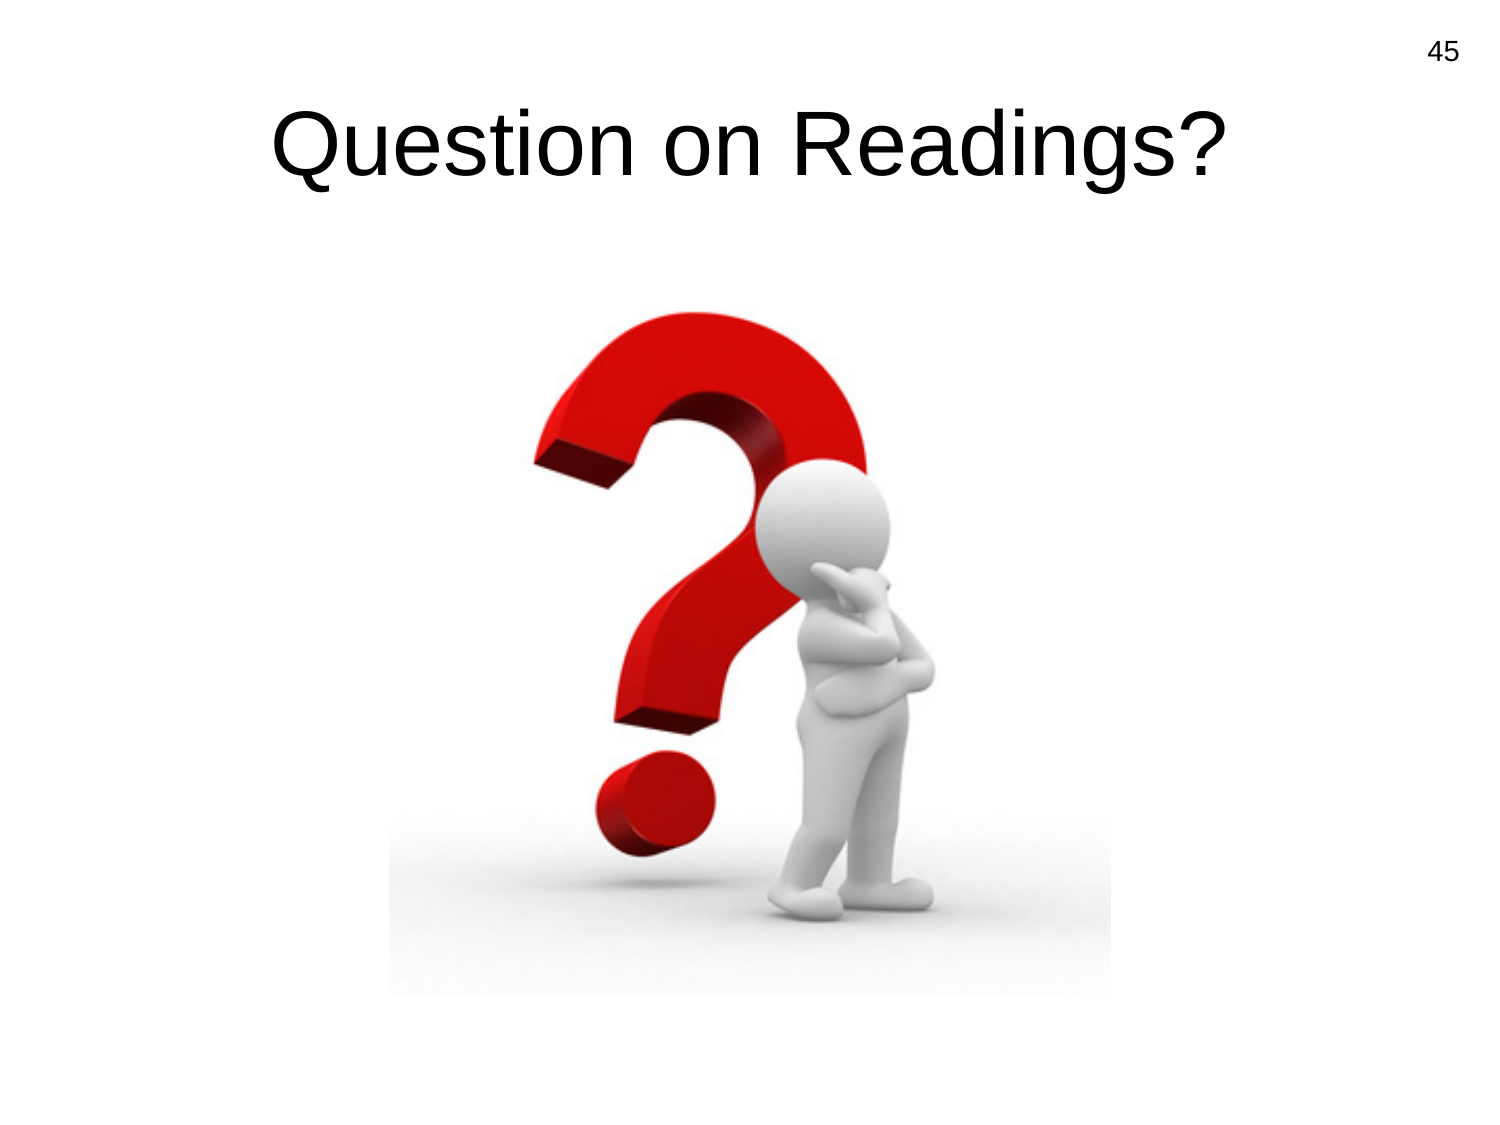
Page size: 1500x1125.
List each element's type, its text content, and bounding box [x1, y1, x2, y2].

slide_number 45 [1124, 24, 1476, 104]
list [389, 272, 1111, 995]
title Question on Readings? [75, 45, 1425, 233]
